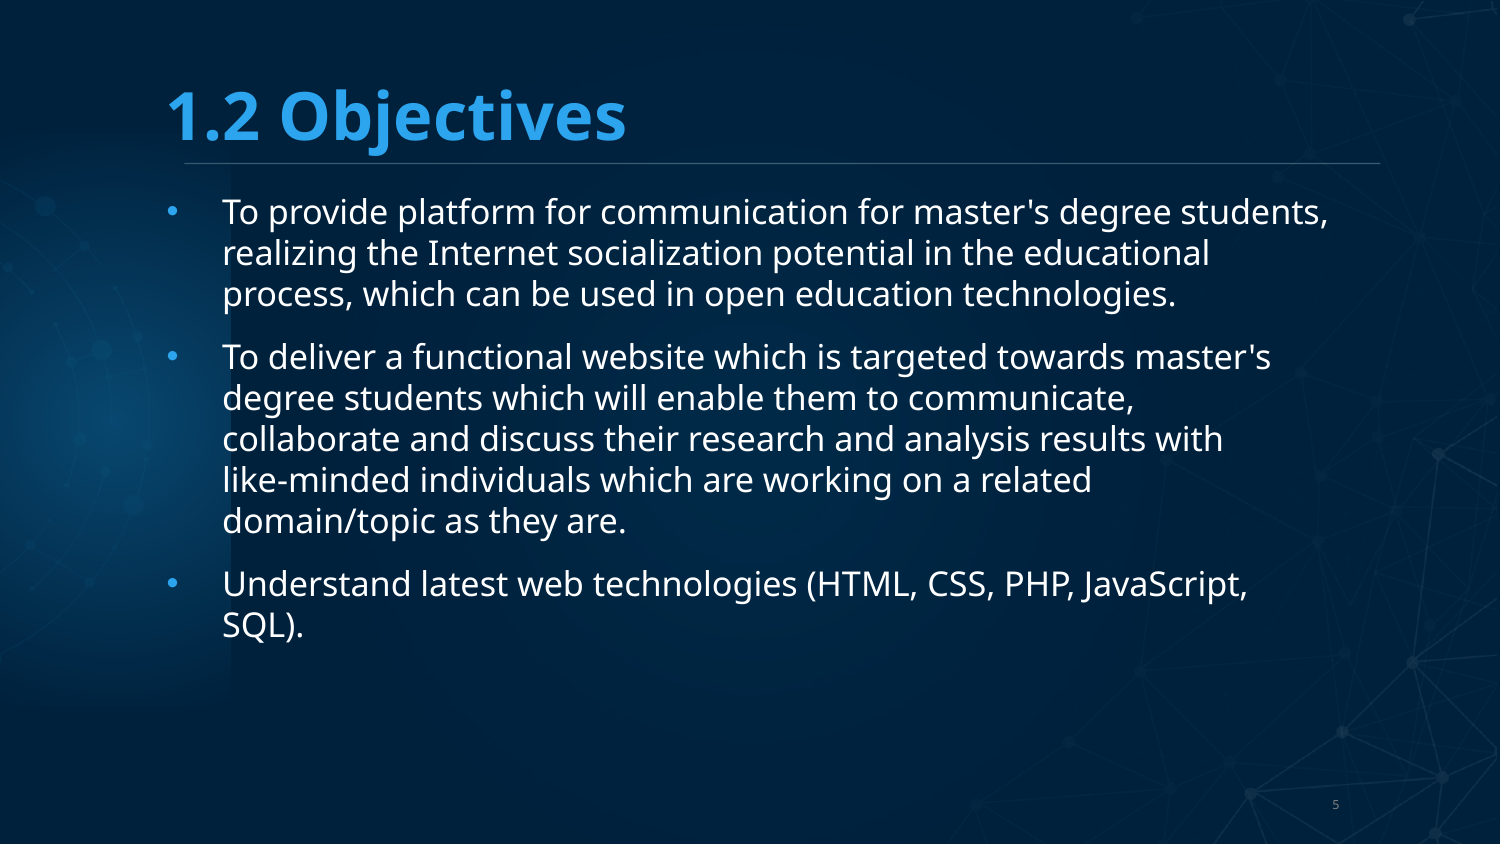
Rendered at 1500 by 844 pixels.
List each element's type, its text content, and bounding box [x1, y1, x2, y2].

picture [0, 0, 1500, 844]
slide_number 5 [1004, 782, 1355, 828]
title 1.2 Objectives [150, 80, 1349, 162]
list To provide platform for communication for master's degree students, realizing the Internet socialization potential in the educational process, which can be used in open education technologies. To deliver a functional website which is targeted towards master's degree students which will enable them to communicate, collaborate and discuss their research and analysis results with like-minded individuals which are working on a related domain/topic as they are. Understand latest web technologies (HTML, CSS, PHP, JavaScript, SQL). [151, 175, 1350, 762]
